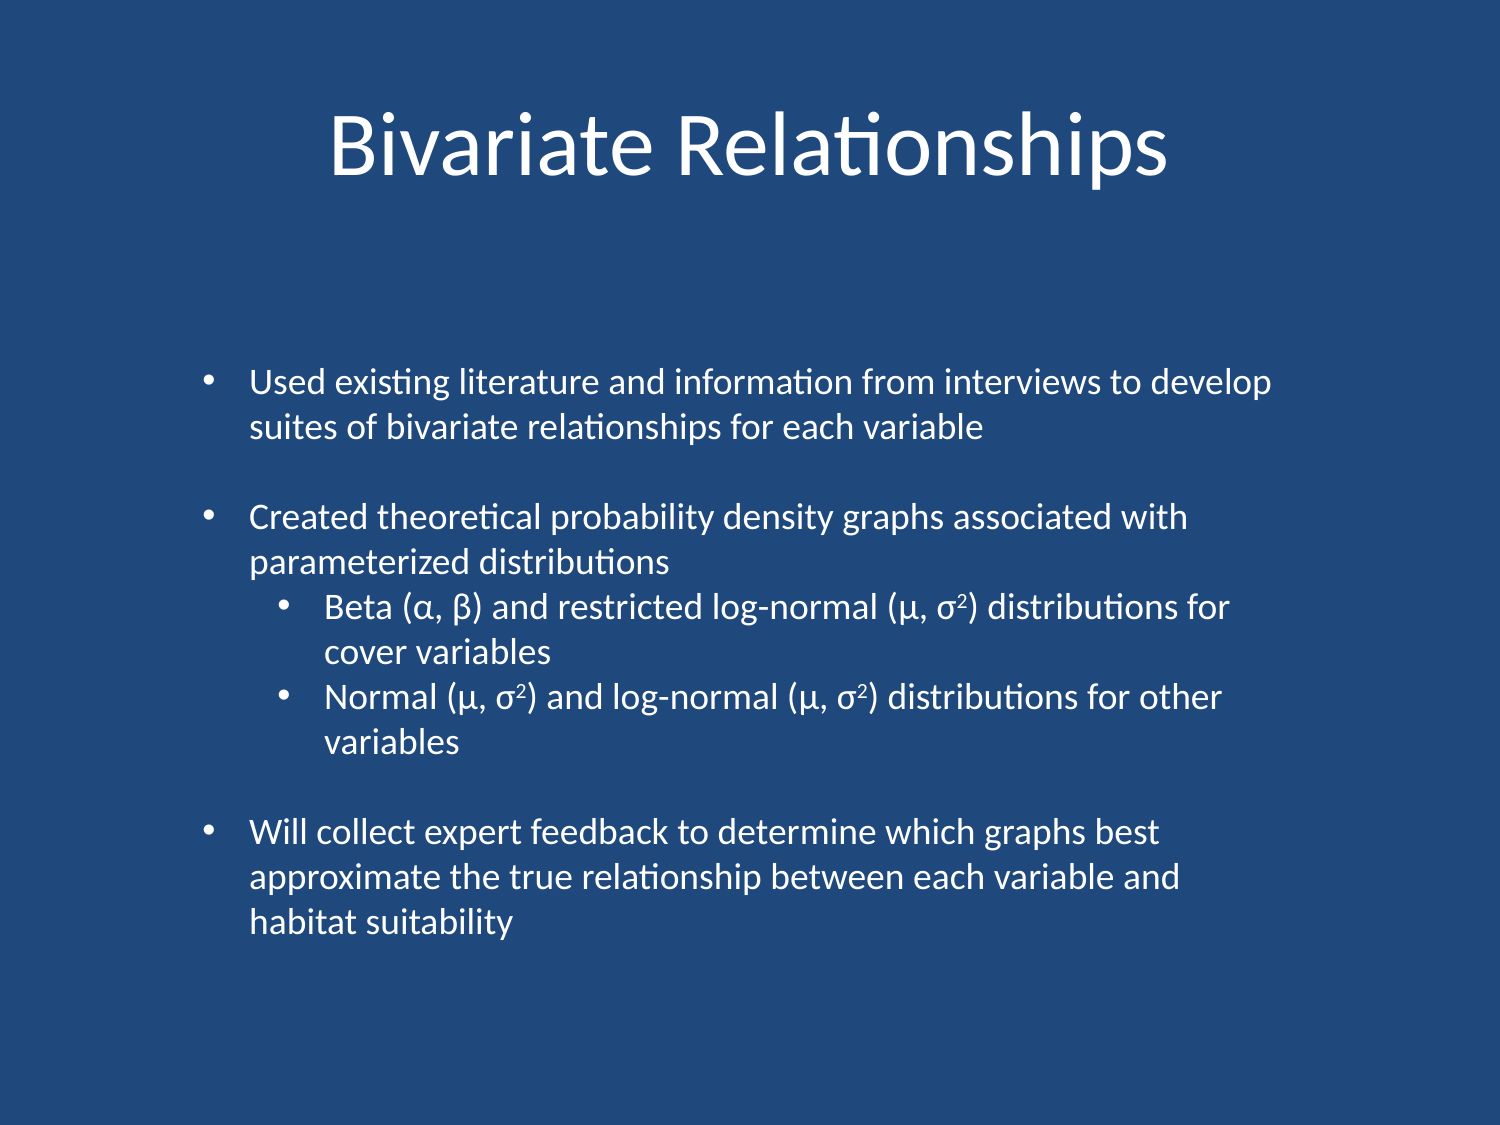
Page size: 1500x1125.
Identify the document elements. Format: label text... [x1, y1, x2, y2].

text_box Used existing literature and information from interviews to develop suites of bivariate relationships for each variable Created theoretical probability density graphs associated with parameterized distributions Beta (α, β) and restricted log-normal (μ, σ2) distributions for cover variables Normal (μ, σ2) and log-normal (μ, σ2) distributions for other variables Will collect expert feedback to determine which graphs best approximate the true relationship between each variable and habitat suitability [187, 349, 1313, 995]
title Bivariate Relationships [75, 45, 1425, 233]
